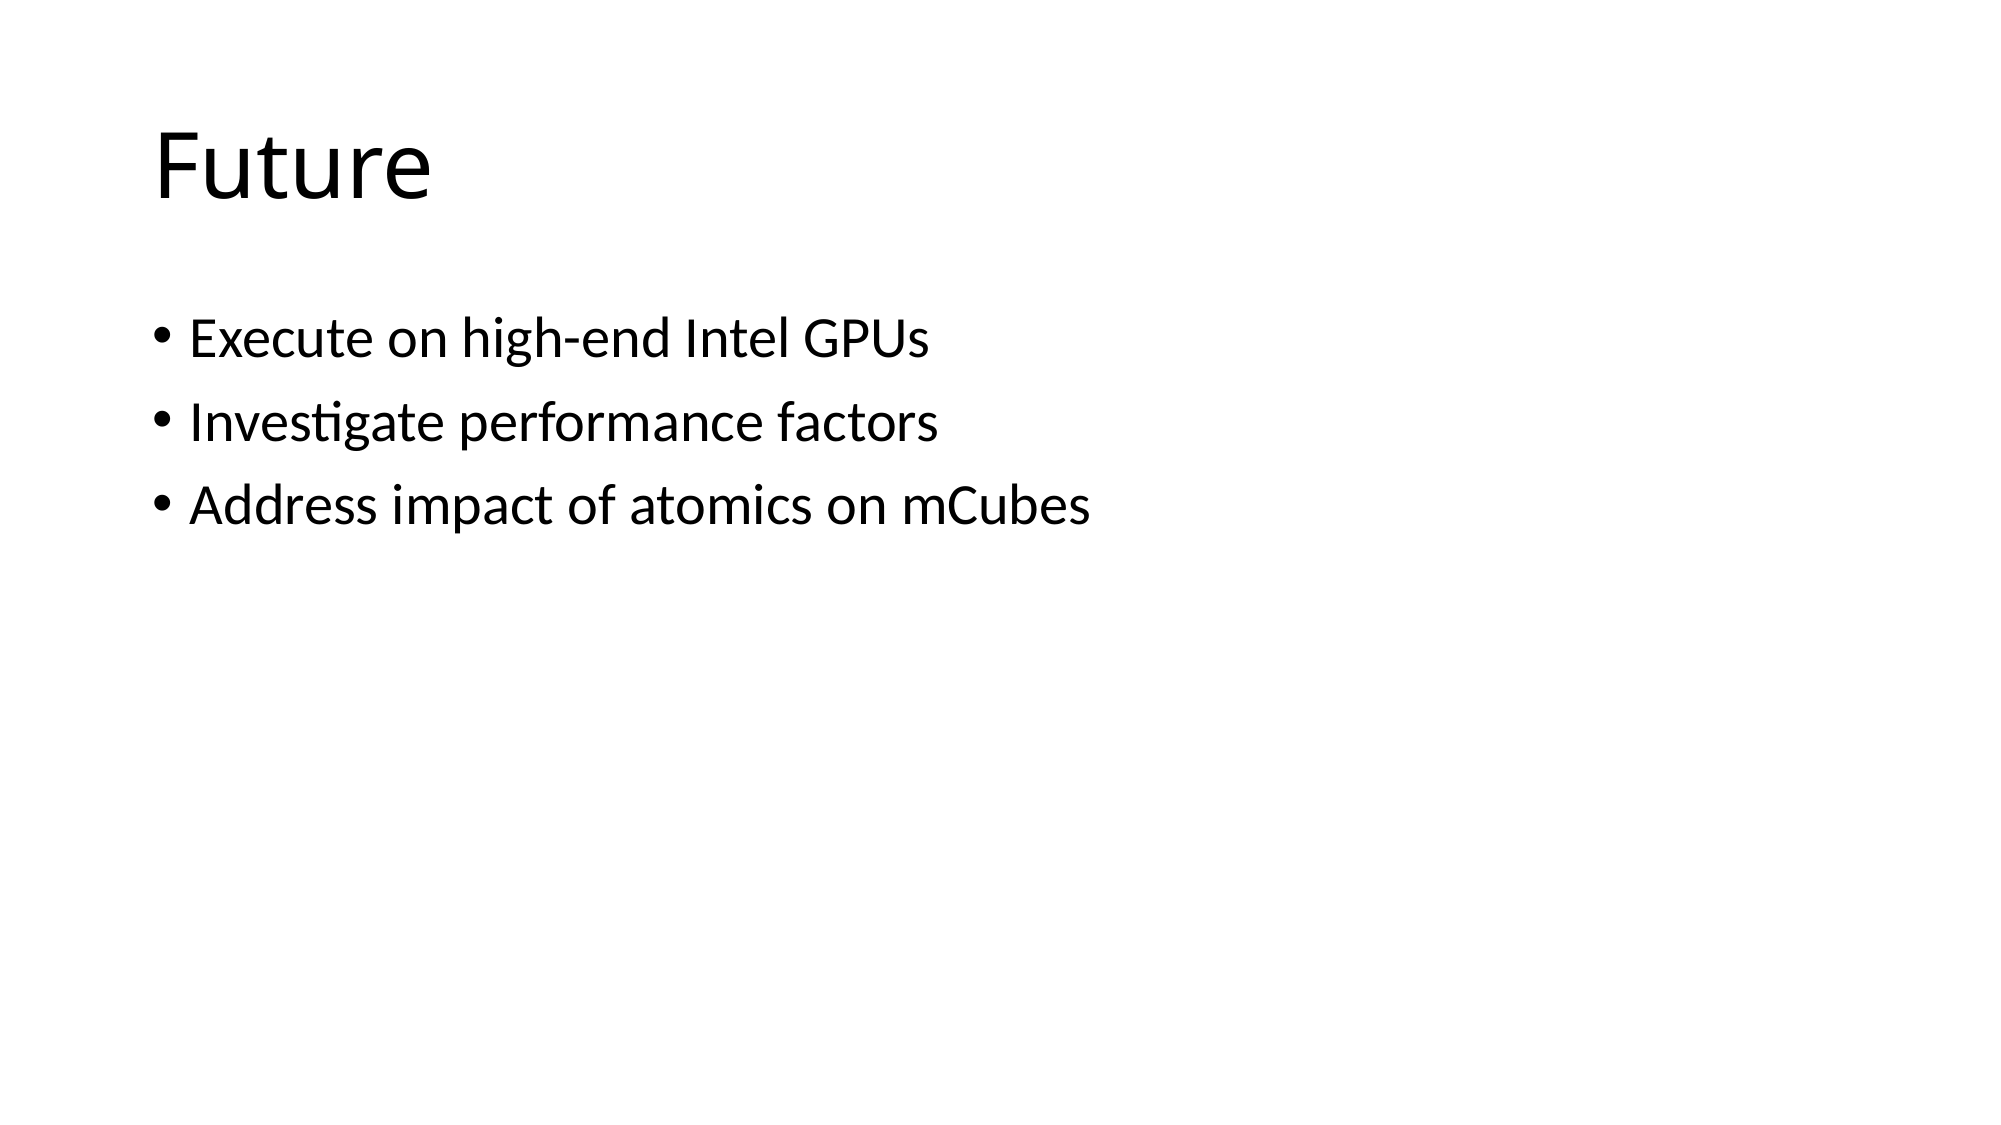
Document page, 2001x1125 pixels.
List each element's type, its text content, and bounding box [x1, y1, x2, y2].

list Execute on high-end Intel GPUs Investigate performance factors Address impact of atomics on mCubes [137, 299, 1863, 1014]
title Future [137, 59, 1863, 278]
